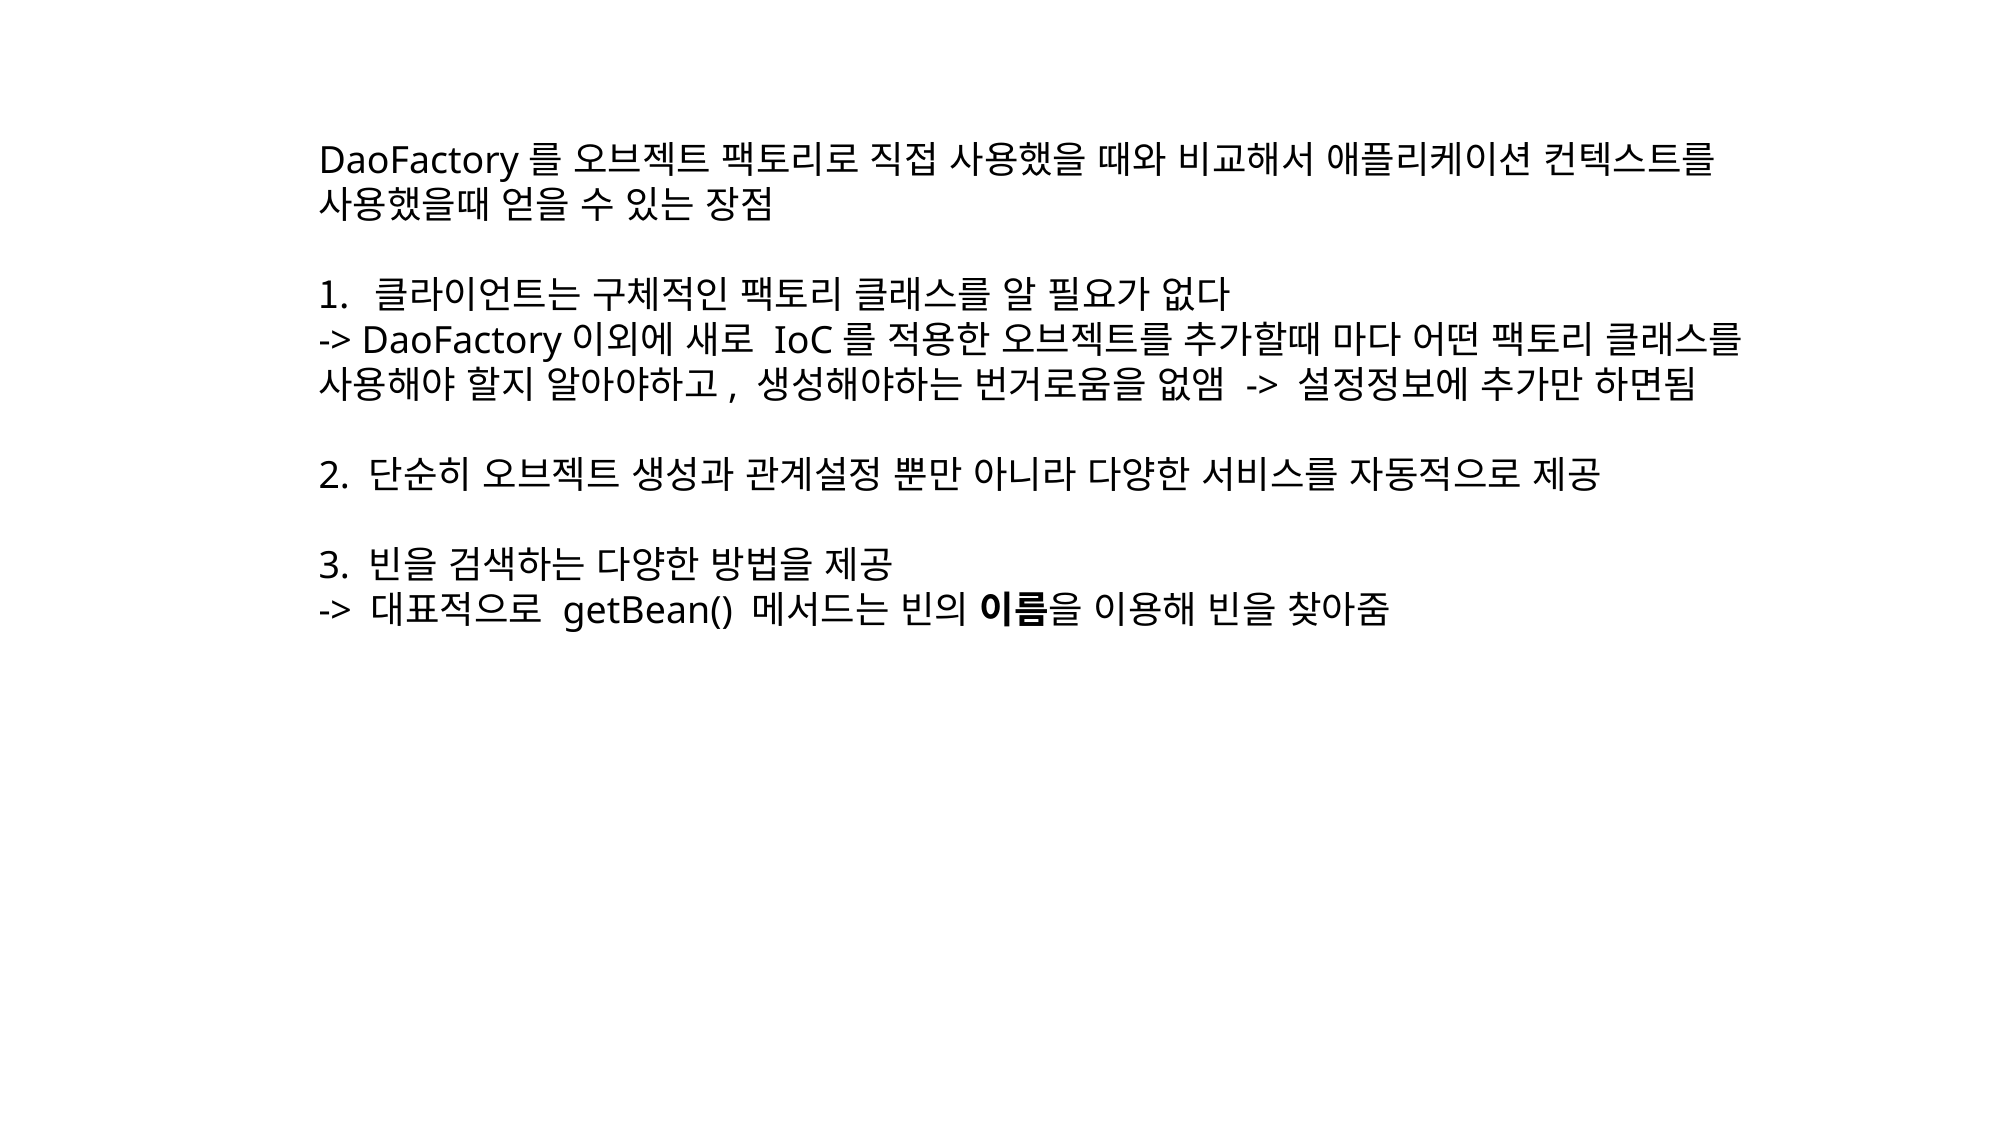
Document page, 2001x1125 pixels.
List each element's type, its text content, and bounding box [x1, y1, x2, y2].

text_box DaoFactory를 오브젝트 팩토리로 직접 사용했을 때와 비교해서 애플리케이션 컨텍스트를 사용했을때 얻을 수 있는 장점 클라이언트는 구체적인 팩토리 클래스를 알 필요가 없다 -> DaoFactory이외에 새로 IoC를 적용한 오브젝트를 추가할때 마다 어떤 팩토리 클래스를 사용해야 할지 알아야하고, 생성해야하는 번거로움을 없앰 -> 설정정보에 추가만 하면됨 2. 단순히 오브젝트 생성과 관계설정 뿐만 아니라 다양한 서비스를 자동적으로 제공 3. 빈을 검색하는 다양한 방법을 제공 -> 대표적으로 getBean() 메서드는 빈의 이름을 이용해 빈을 찾아줌 [303, 128, 1816, 639]
